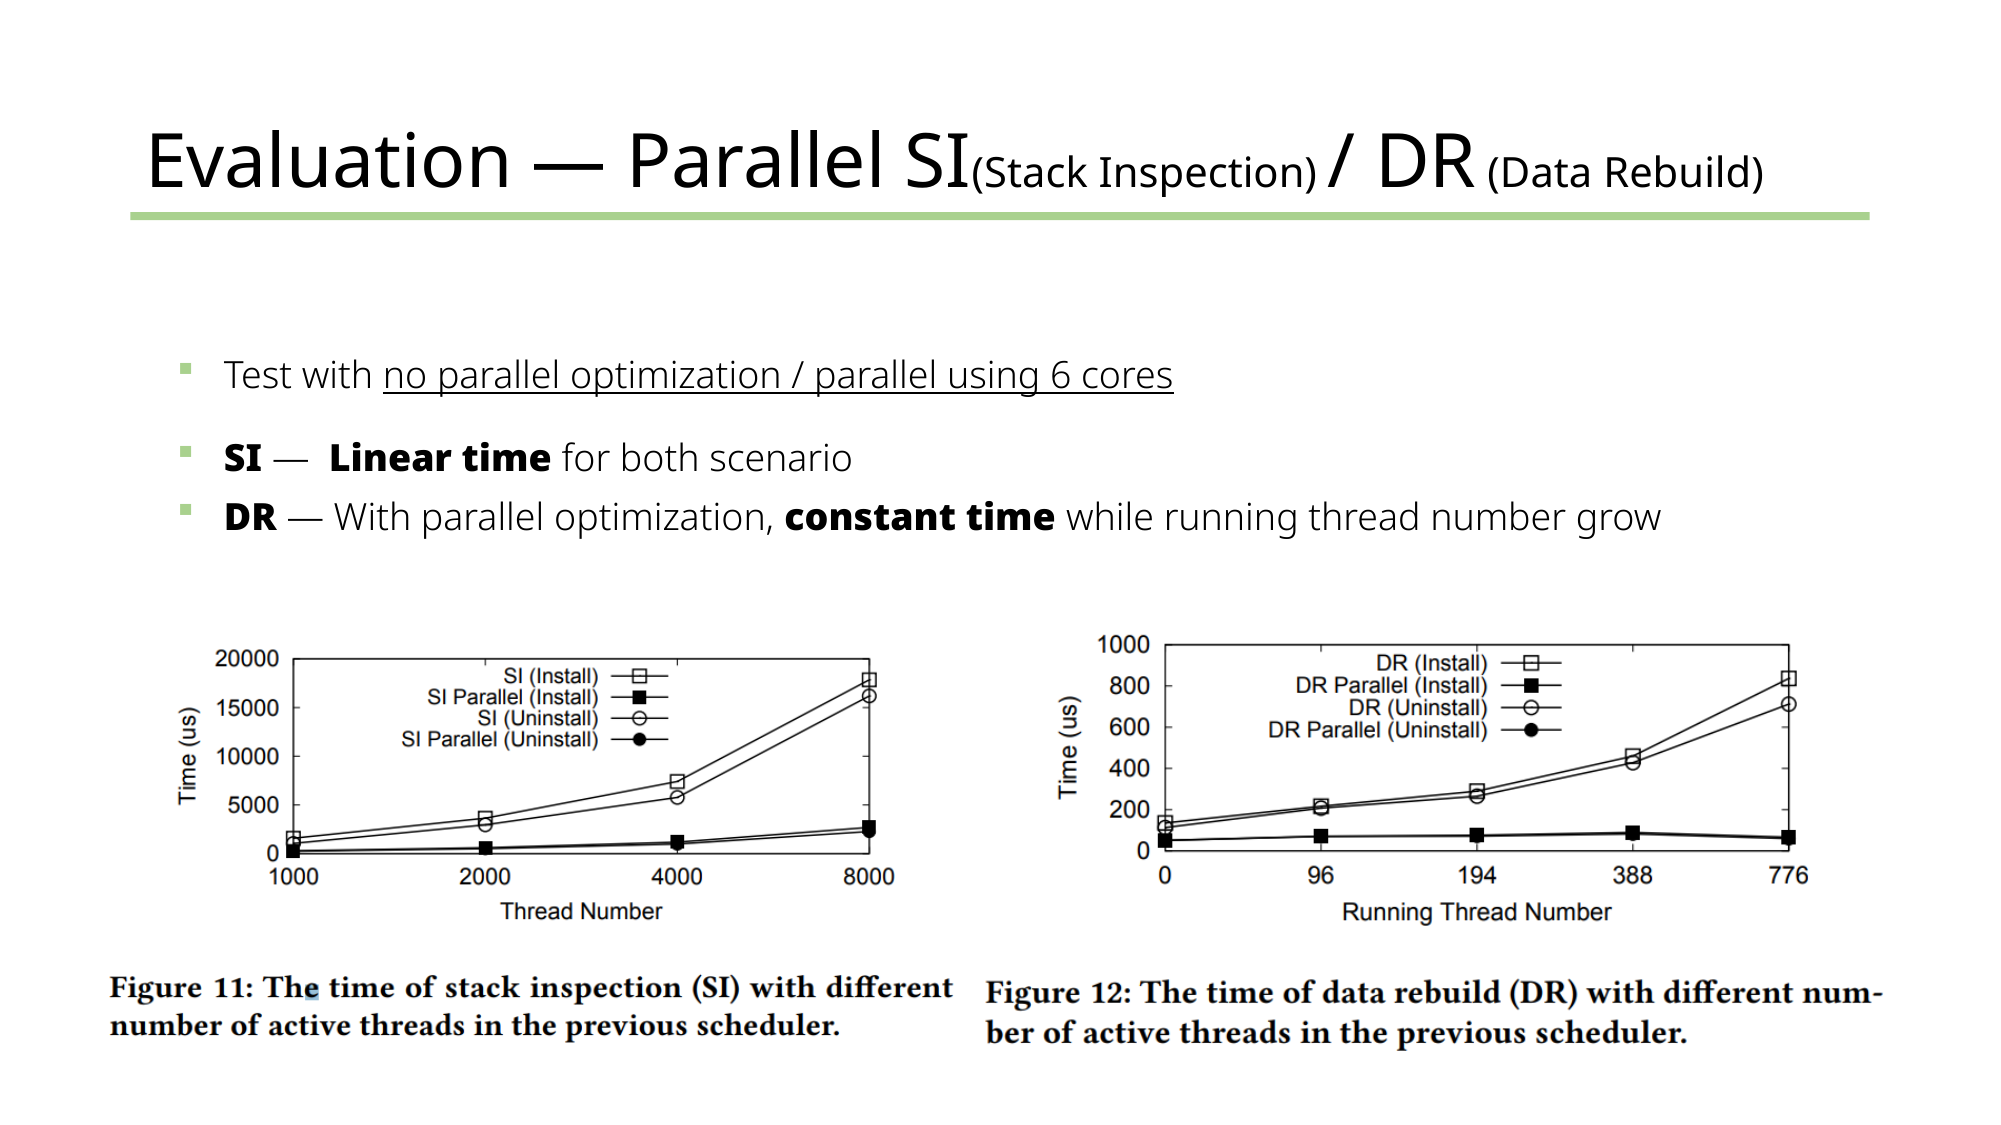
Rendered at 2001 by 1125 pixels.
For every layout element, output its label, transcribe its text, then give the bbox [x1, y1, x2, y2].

picture [104, 621, 959, 1053]
text_box [129, 211, 1871, 221]
text_box Test with no parallel optimization / parallel using 6 cores SI — Linear time for both scenario DR — With parallel optimization, constant time while running thread number grow [162, 330, 1755, 545]
text_box Evaluation — Parallel SI(Stack Inspection) / DR (Data Rebuild) [130, 115, 1878, 211]
picture [982, 626, 1896, 1053]
